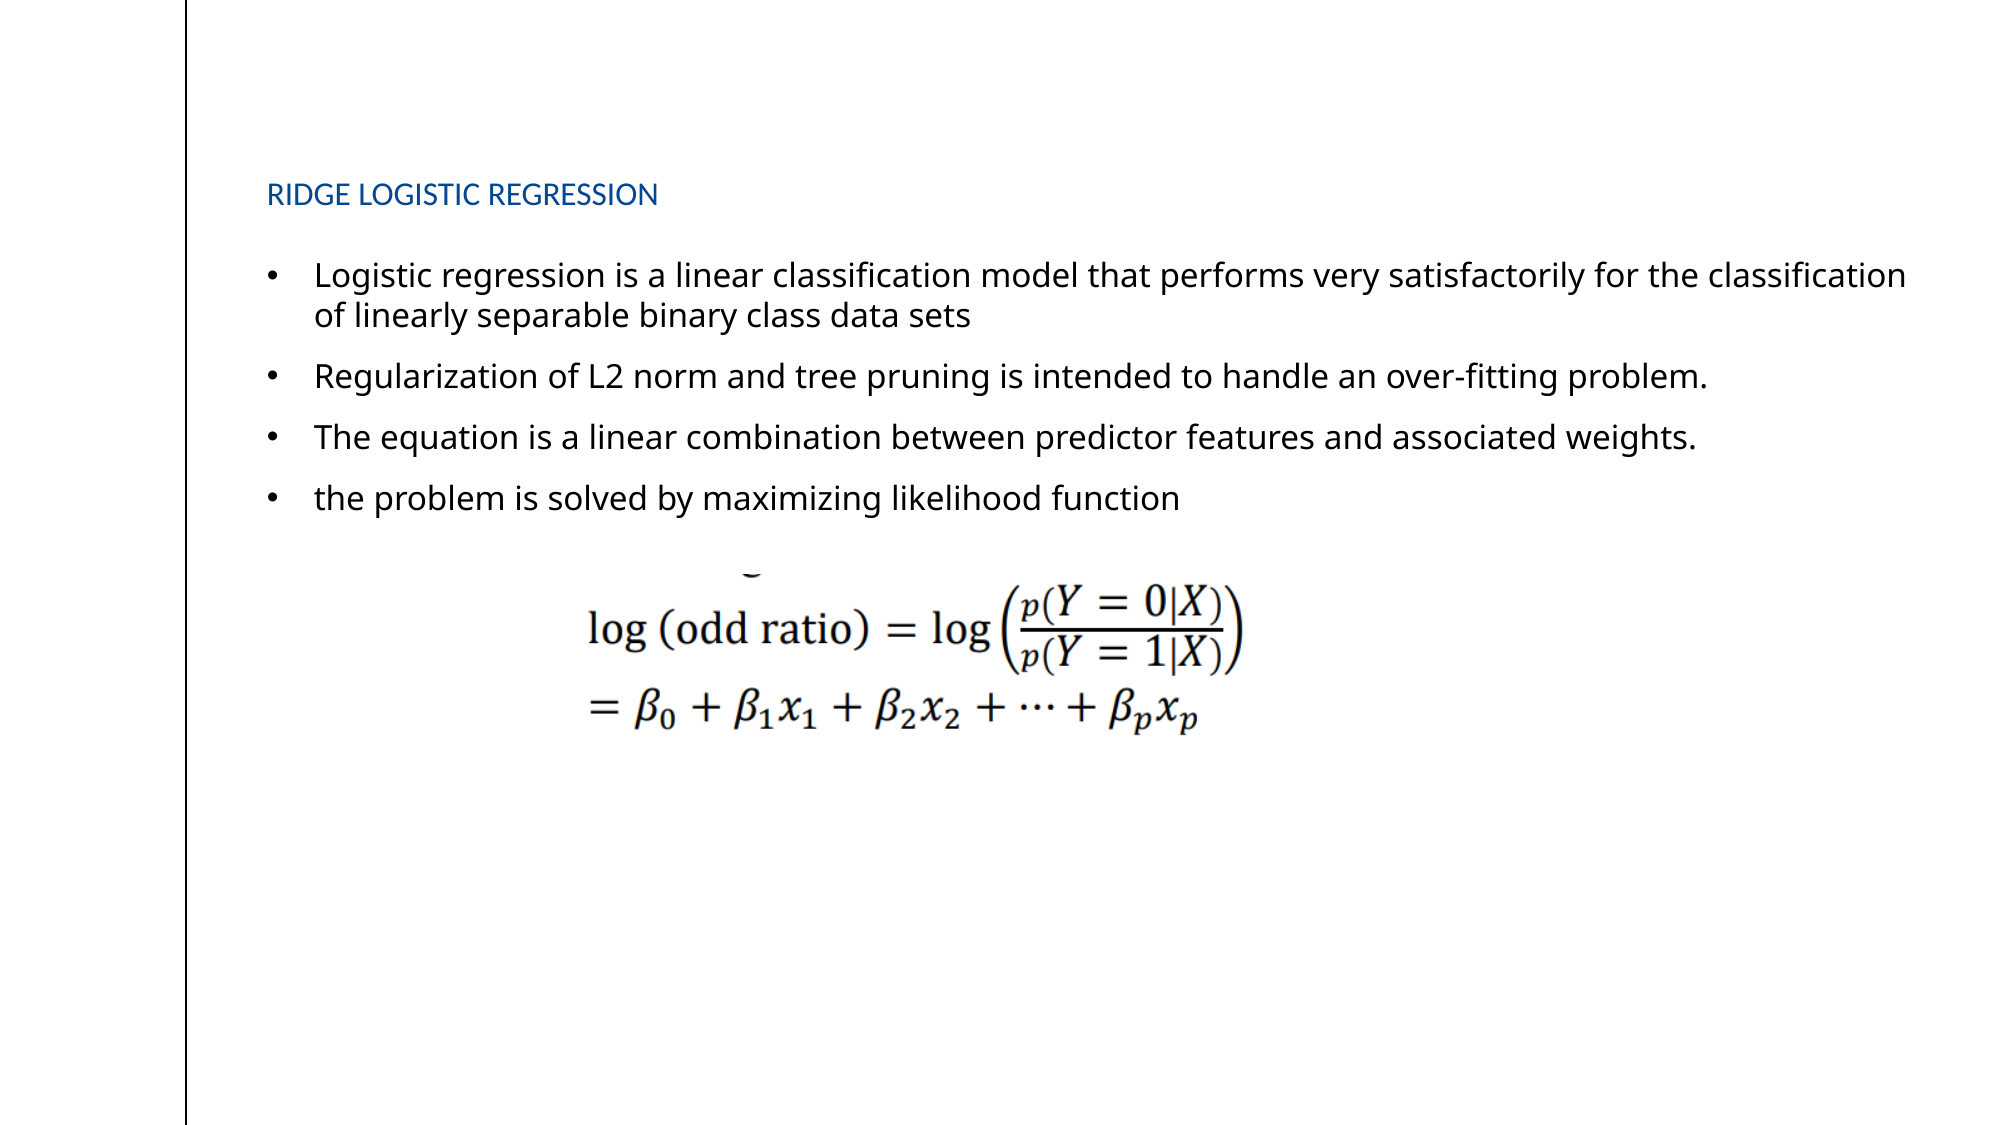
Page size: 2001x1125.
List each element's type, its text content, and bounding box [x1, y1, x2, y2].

list Logistic regression is a linear classification model that performs very satisfactorily for the classification of linearly separable binary class data sets Regularization of L2 norm and tree pruning is intended to handle an over-fitting problem. The equation is a linear combination between predictor features and associated weights. the problem is solved by maximizing likelihood function [266, 247, 1930, 1043]
title Ridge Logistic Regression [266, 55, 1930, 221]
picture [586, 574, 1276, 744]
